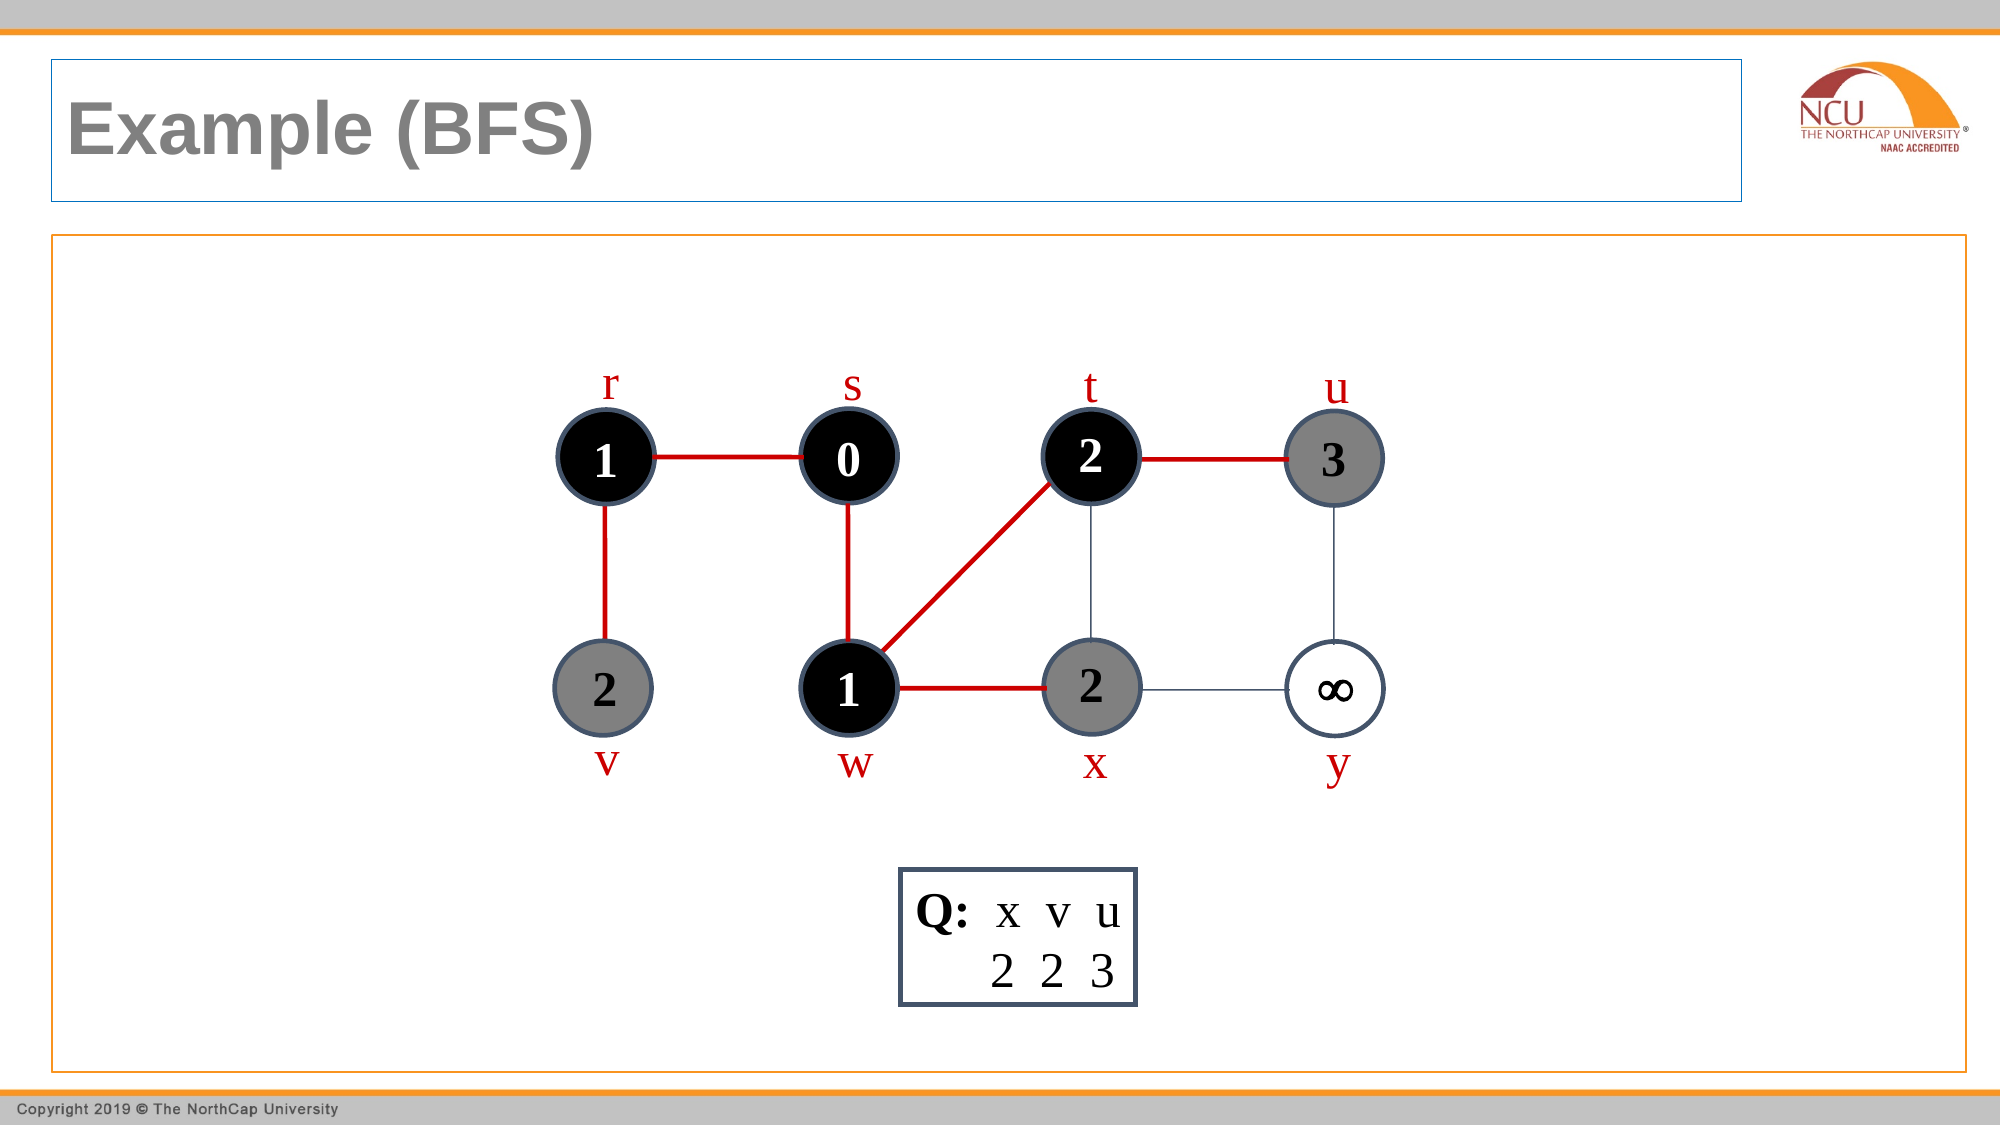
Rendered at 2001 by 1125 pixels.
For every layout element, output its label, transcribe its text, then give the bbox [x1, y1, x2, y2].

picture [0, 0, 2000, 1125]
title Example (BFS) [51, 59, 1742, 202]
